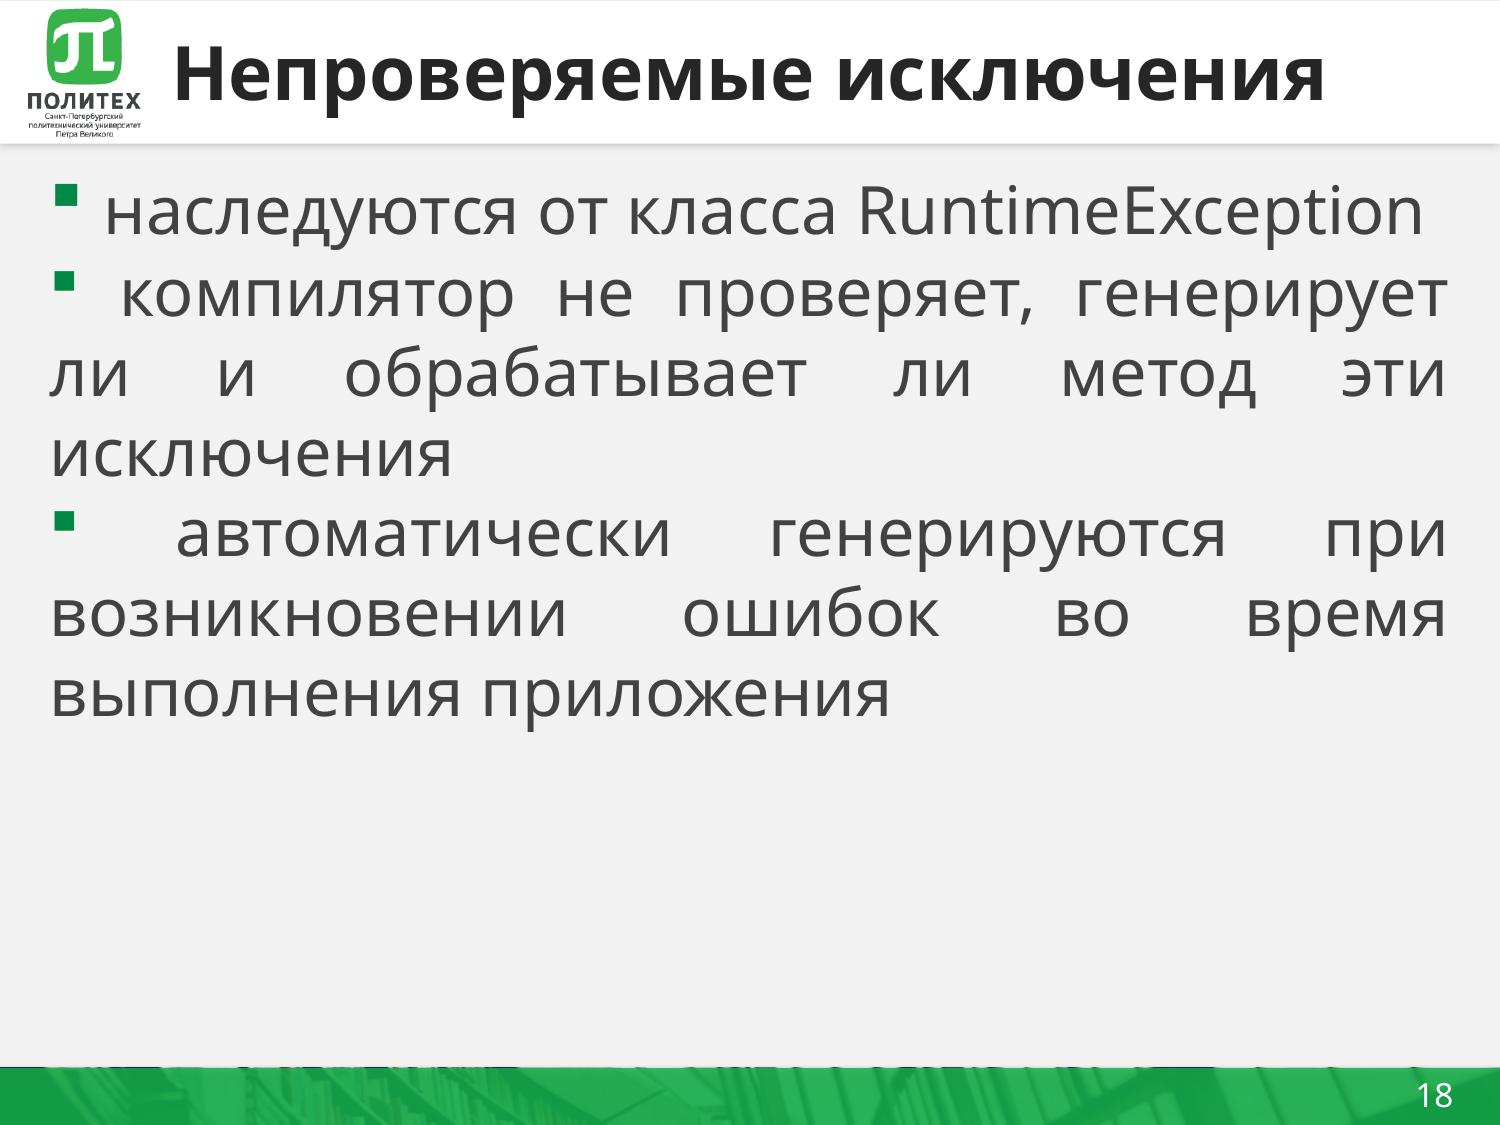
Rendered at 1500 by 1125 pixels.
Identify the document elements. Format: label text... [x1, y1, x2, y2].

picture [4, 142, 169, 151]
title Непроверяемые исключения [0, 0, 1500, 142]
text_box наследуются от класса RuntimeException компилятор не проверяет, генерирует ли и обрабатывает ли метод эти исключения автоматически генерируются при возникновении ошибок во время выполнения приложения [35, 152, 1465, 737]
